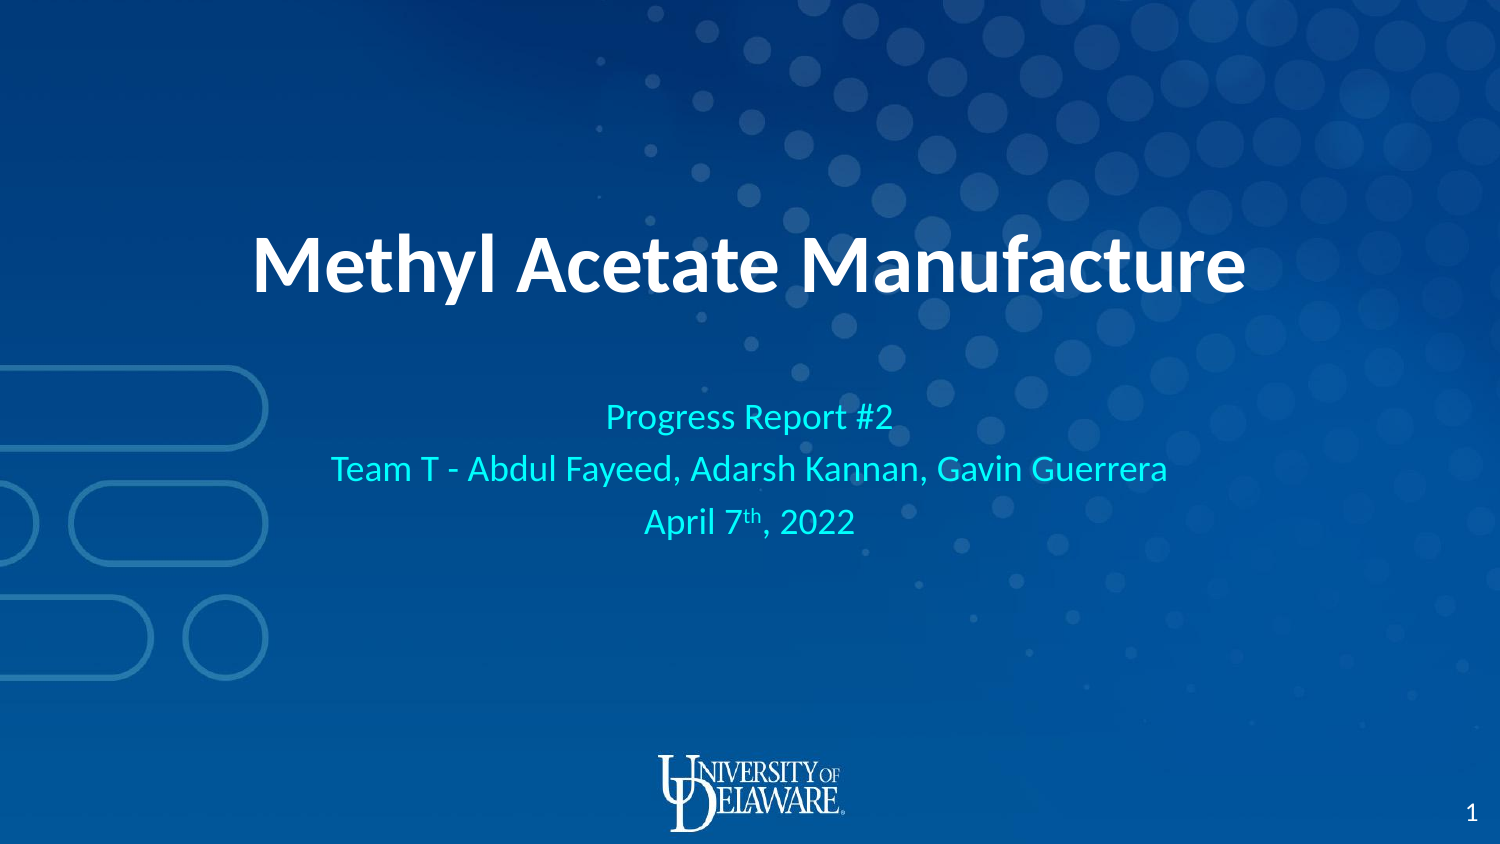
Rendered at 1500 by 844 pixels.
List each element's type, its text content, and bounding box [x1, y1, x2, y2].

text_box Progress Report #2 Team T - Abdul Fayeed, Adarsh Kannan, Gavin Guerrera April 7th, 2022 [224, 384, 1275, 600]
picture [0, 0, 1500, 844]
text_box Methyl Acetate Manufacture [112, 171, 1388, 347]
slide_number ‹#› [1403, 779, 1494, 844]
